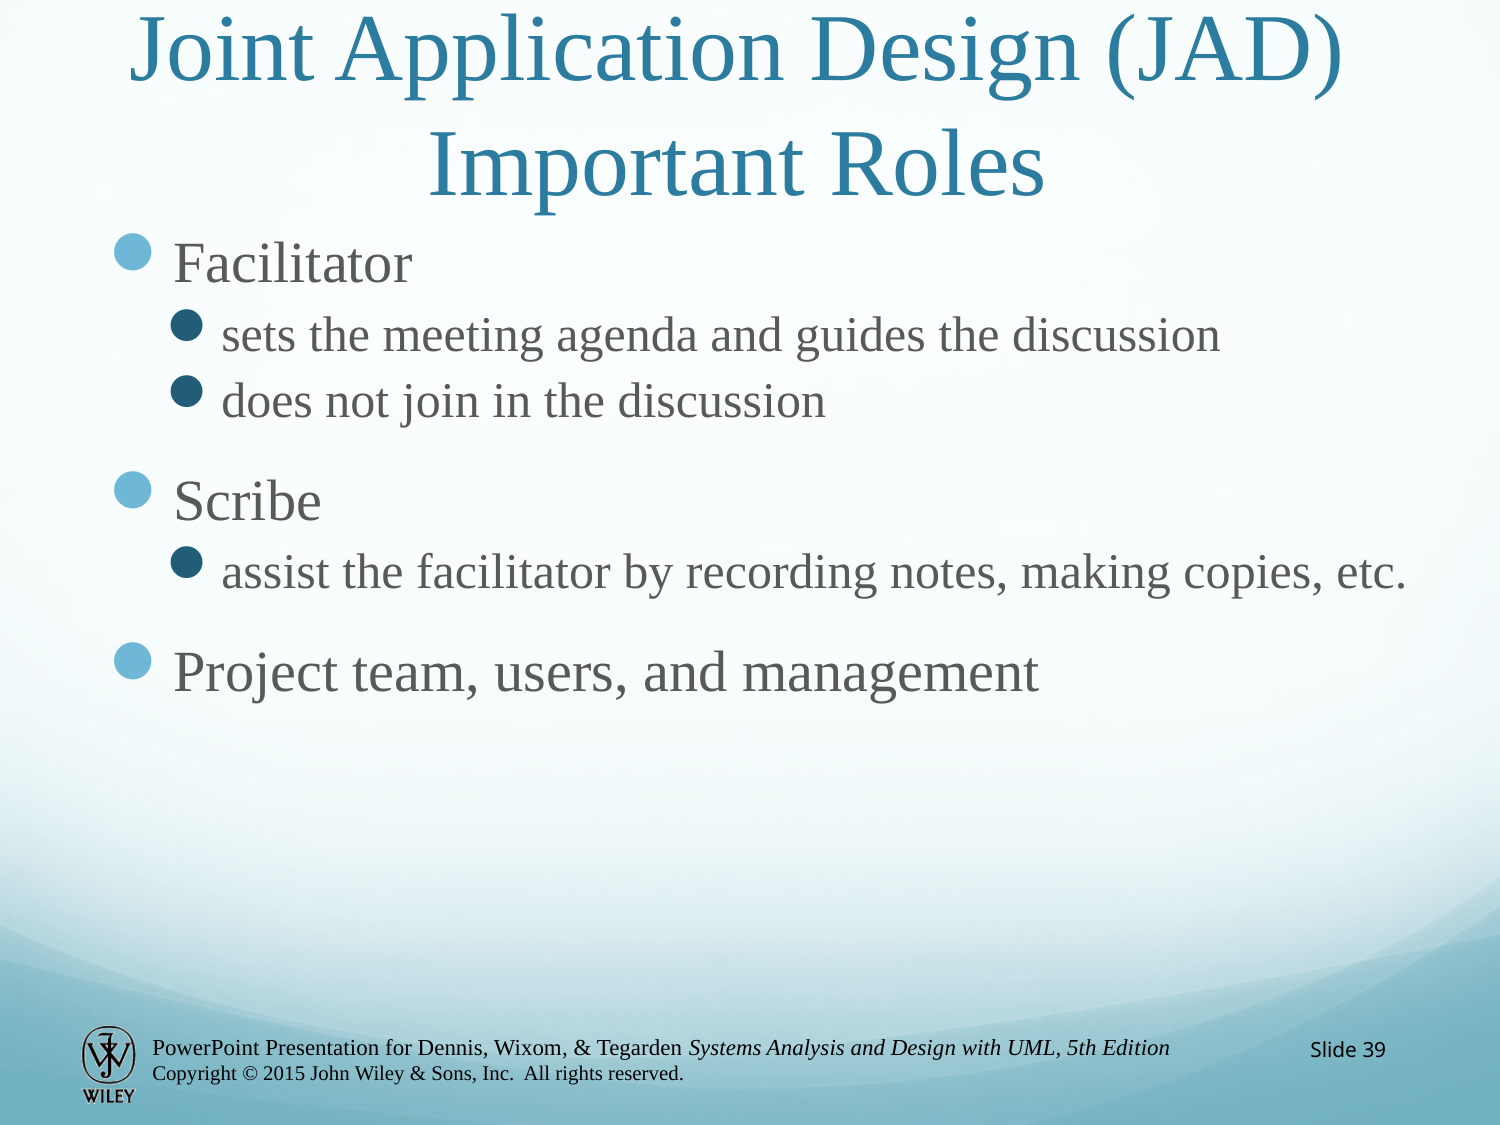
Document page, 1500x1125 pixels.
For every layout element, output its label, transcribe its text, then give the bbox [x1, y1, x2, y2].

slide_number Slide 39 [1295, 1029, 1459, 1090]
list Facilitator sets the meeting agenda and guides the discussion does not join in the discussion Scribe assist the facilitator by recording notes, making copies, etc. Project team, users, and management [93, 224, 1476, 1013]
title Joint Application Design (JAD) Important Roles [99, 37, 1376, 163]
picture [78, 1024, 138, 1105]
